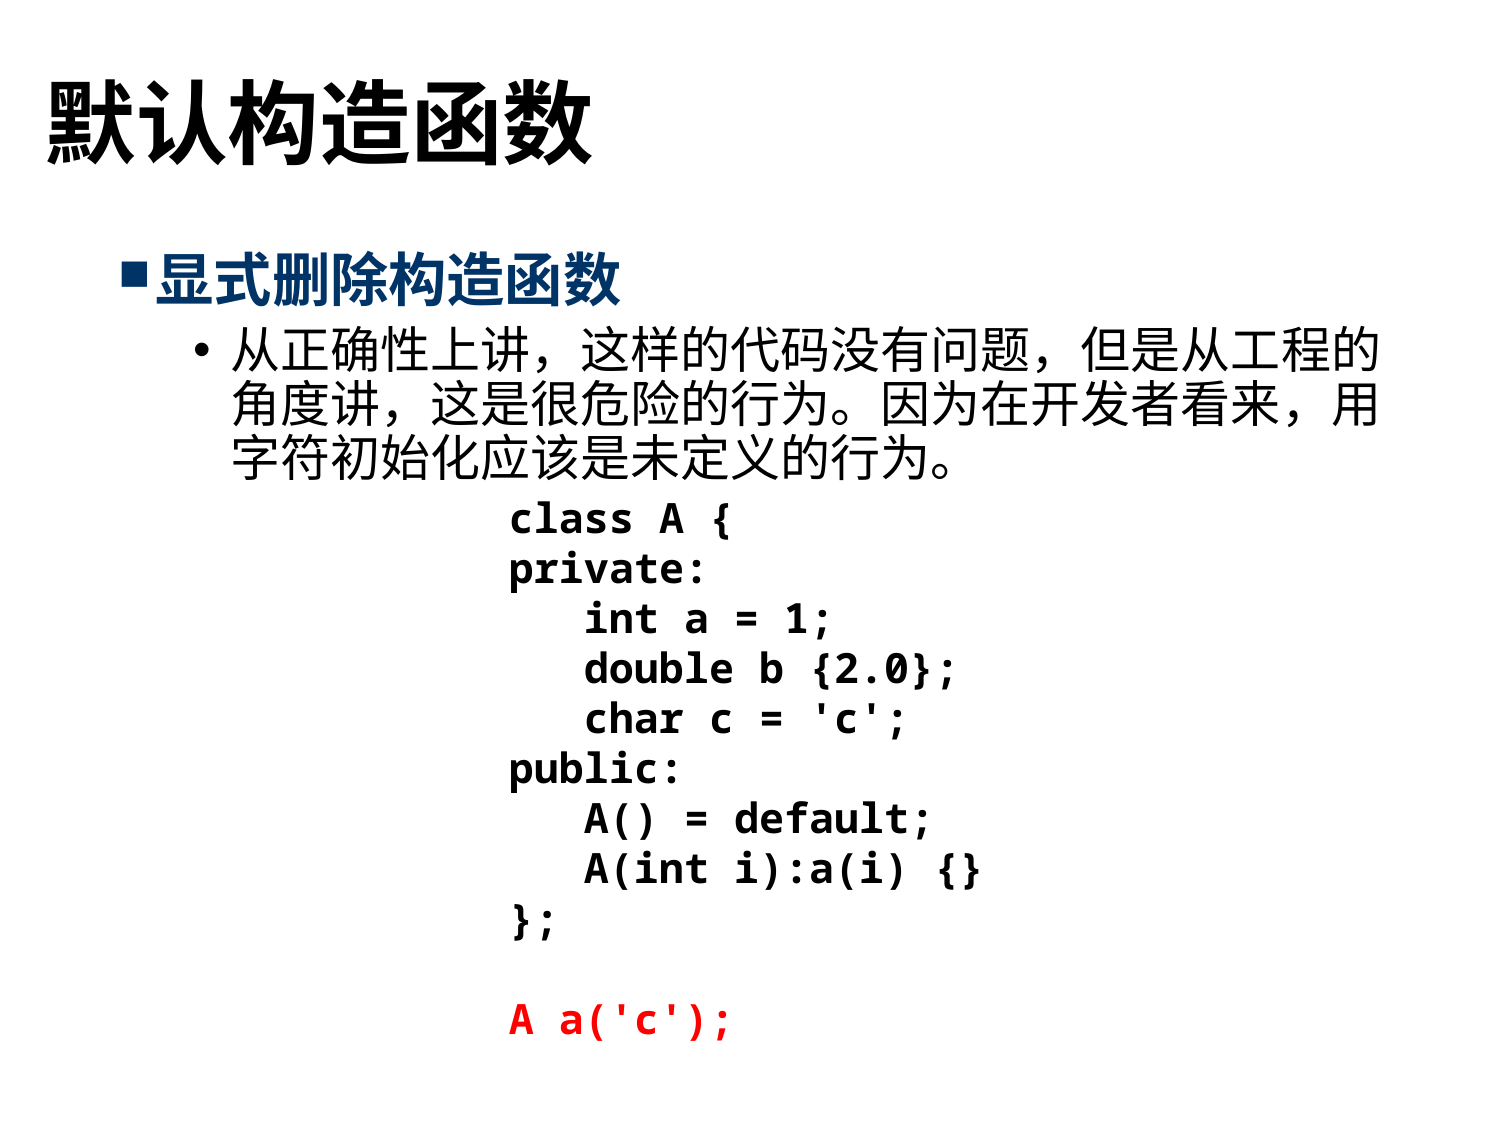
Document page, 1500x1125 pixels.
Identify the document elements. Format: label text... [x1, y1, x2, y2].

title 默认构造函数 [29, 19, 1324, 237]
text_box class A { private: int a = 1; double b {2.0}; char c = 'c'; public: A() = default; A(int i):a(i) {} }; A a('c'); [419, 484, 1170, 1050]
list 显式删除构造函数 从正确性上讲，这样的代码没有问题，但是从工程的角度讲，这是很危险的行为。因为在开发者看来，用字符初始化应该是未定义的行为。 [103, 244, 1424, 1071]
